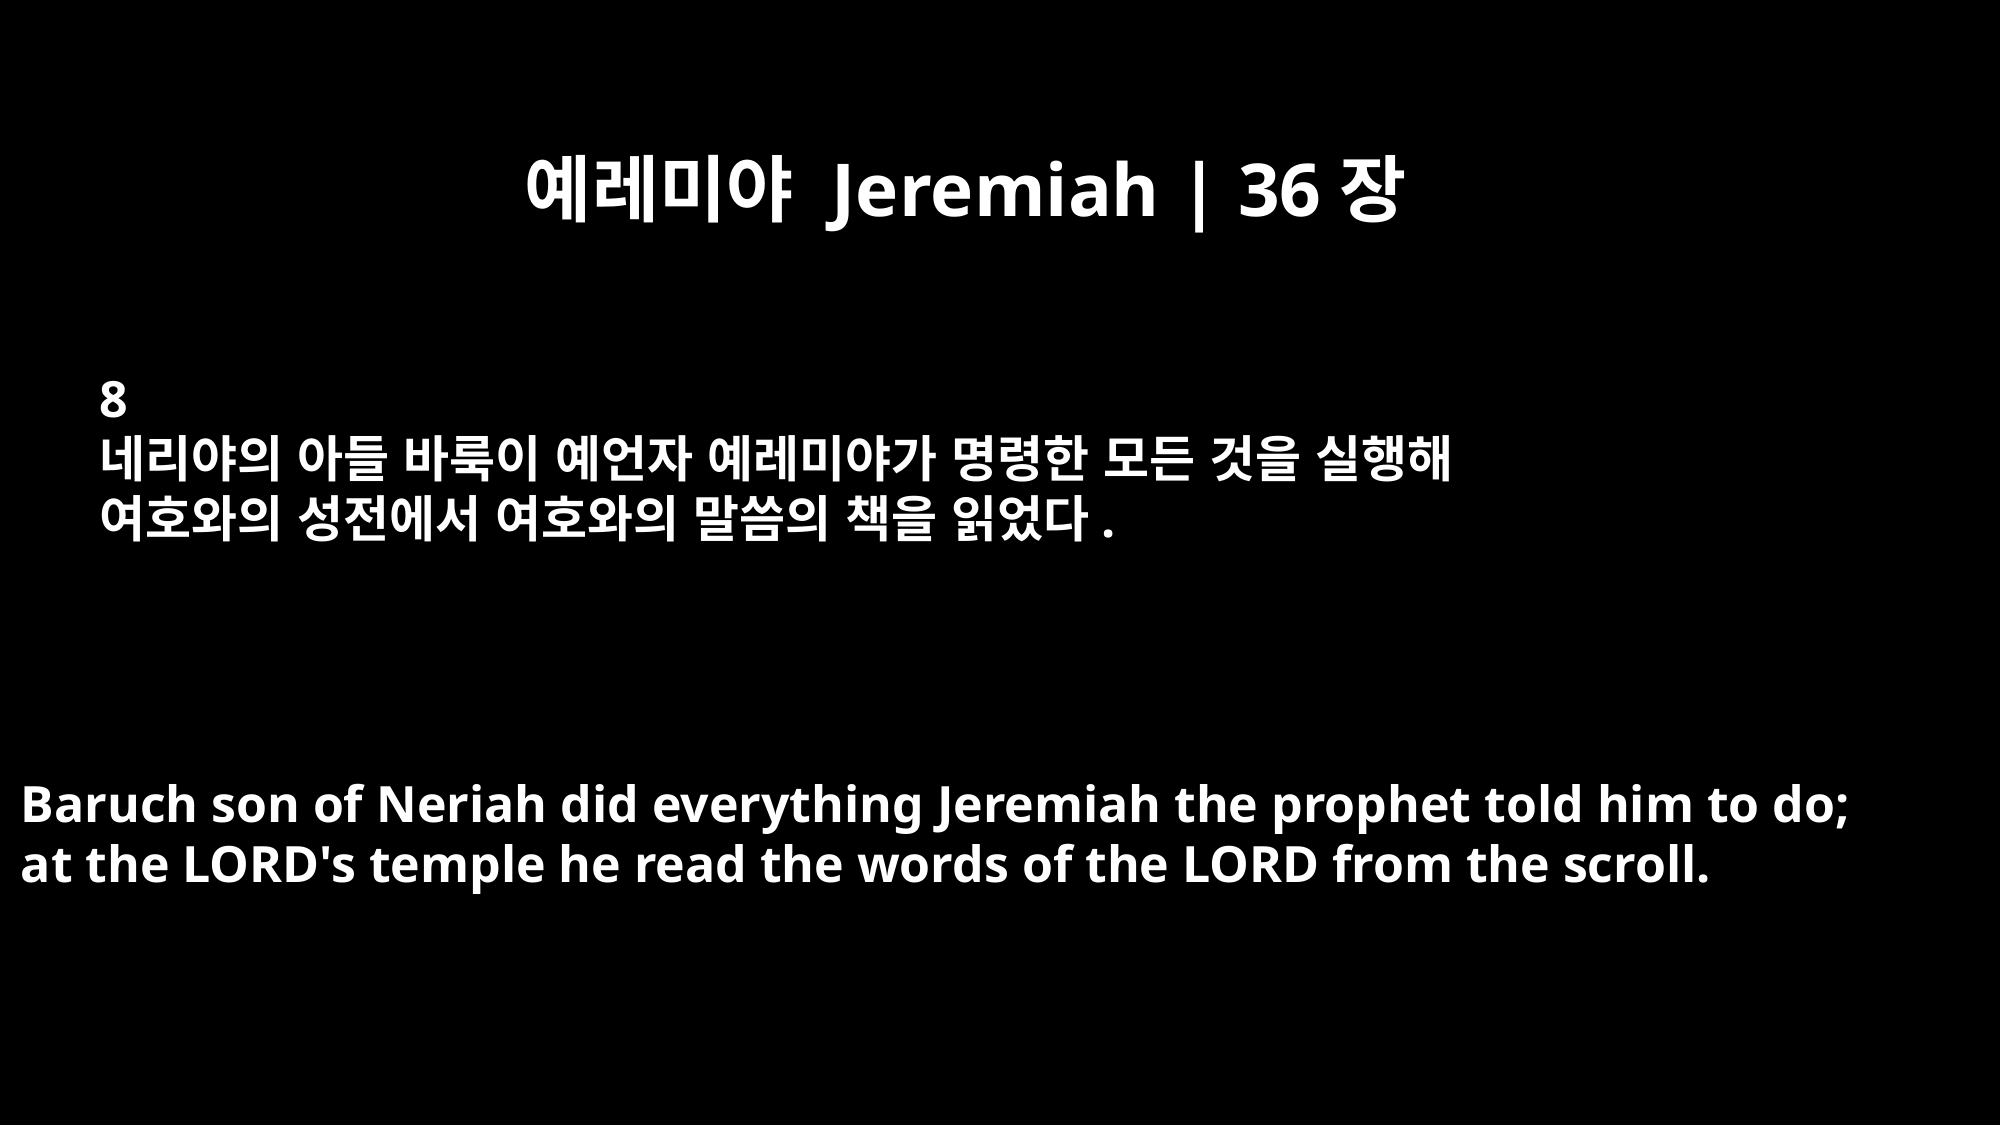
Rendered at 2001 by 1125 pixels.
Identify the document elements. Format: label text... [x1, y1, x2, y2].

text_box Baruch son of Neriah did everything Jeremiah the prophet told him to do; at the LORD's temple he read the words of the LORD from the scroll. [6, 764, 1866, 900]
text_box 8 네리야의 아들 바룩이 예언자 예레미야가 명령한 모든 것을 실행해 여호와의 성전에서 여호와의 말씀의 책을 읽었다. [84, 359, 1469, 555]
text_box 예레미야 Jeremiah | 36장 [510, 136, 1422, 239]
